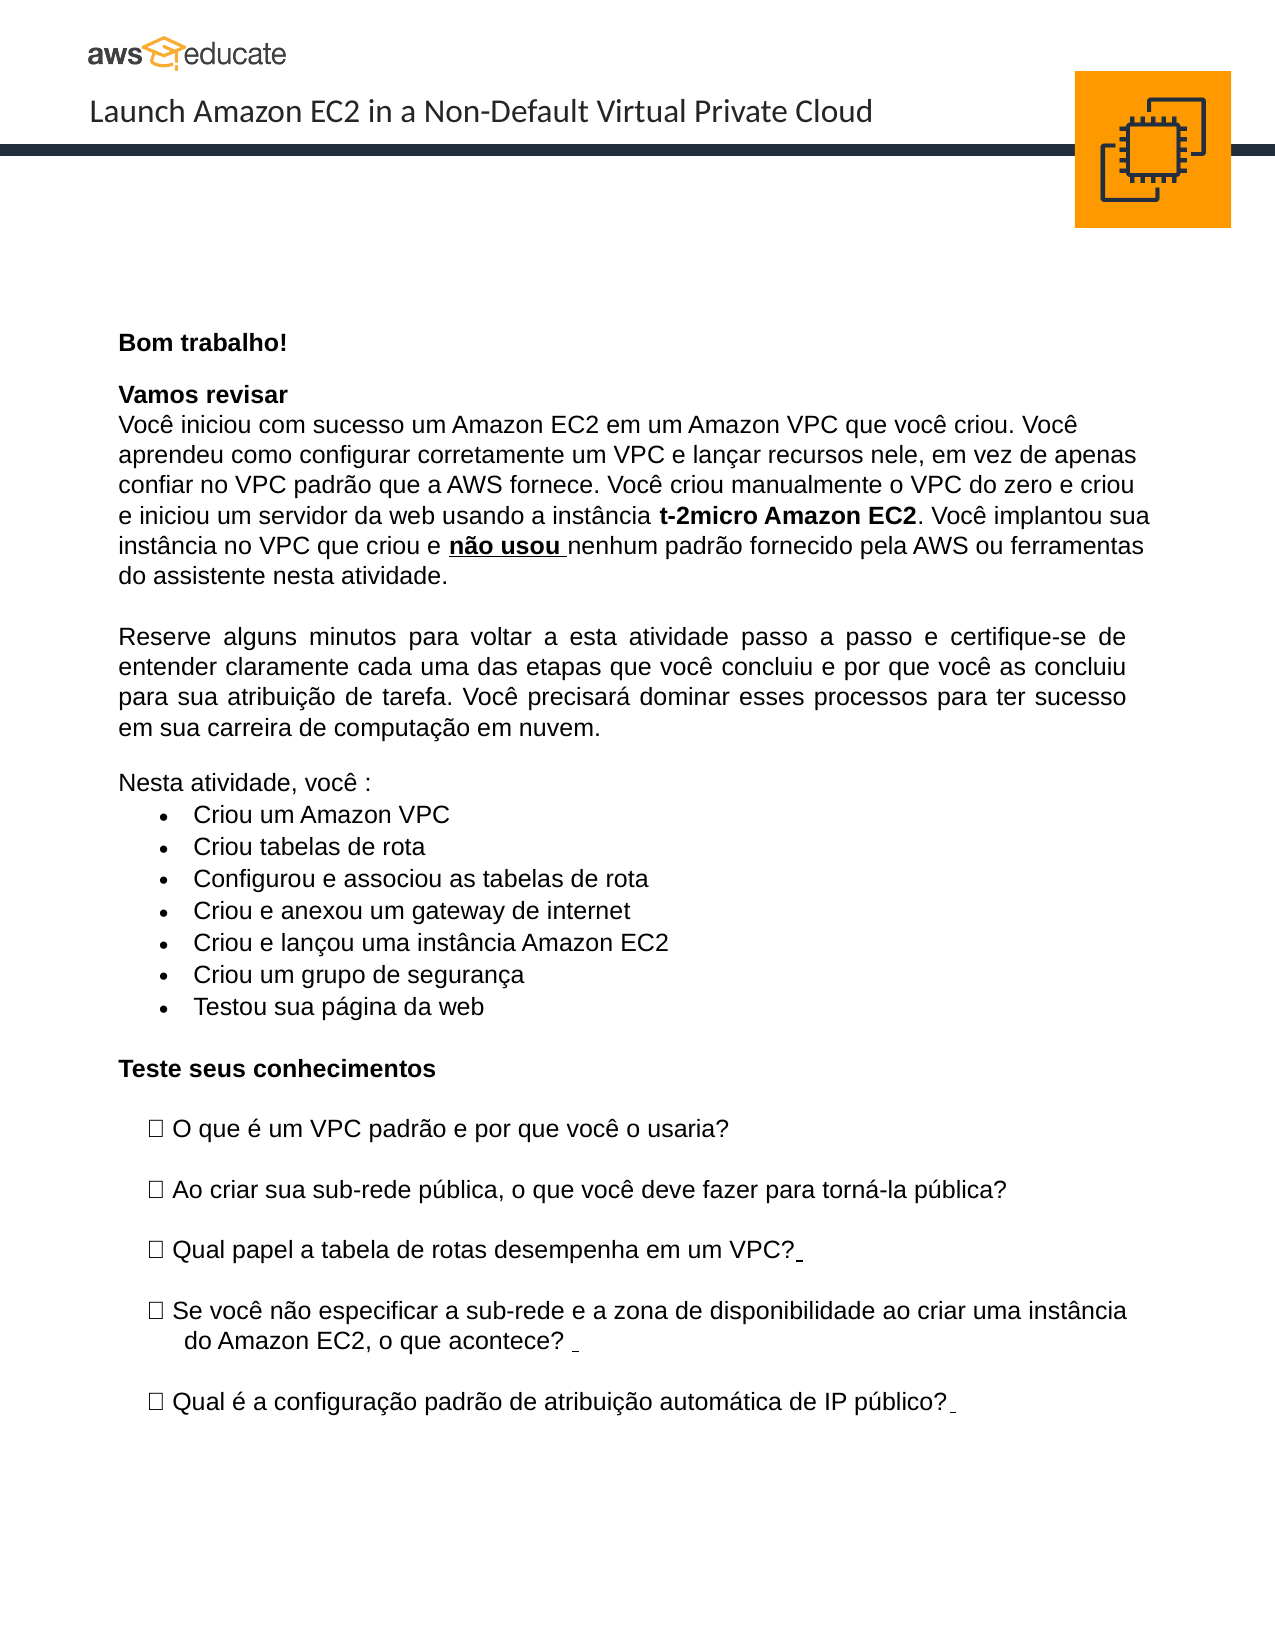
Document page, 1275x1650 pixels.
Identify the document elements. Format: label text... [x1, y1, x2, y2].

picture [1074, 71, 1232, 228]
picture [87, 32, 287, 79]
text_box Bom trabalho! Vamos revisar Você iniciou com sucesso um Amazon EC2 em um Amazon VPC que você criou. Você aprendeu como configurar corretamente um VPC e lançar recursos nele, em vez de apenas confiar no VPC padrão que a AWS fornece. Você criou manualmente o VPC do zero e criou e iniciou um servidor da web usando a instância t-2micro Amazon EC2. Você implantou sua instância no VPC que criou e não usou nenhum padrão fornecido pela AWS ou ferramentas do assistente nesta atividade. Reserve alguns minutos para voltar a esta atividade passo a passo e certifique-se de entender claramente cada uma das etapas que você concluiu e por que você as concluiu para sua atribuição de tarefa. Você precisará dominar esses processos para ter sucesso em sua carreira de computação em nuvem. Nesta atividade, você : Criou um Amazon VPC Criou tabelas de rota Configurou e associou as tabelas de rota Criou e anexou um gateway de internet Criou e lançou uma instância Amazon EC2 Criou um grupo de segurança Testou sua página da web Teste seus conhecimentos  O que é um VPC padrão e por que você o usaria?  Ao criar sua sub-rede pública, o que você deve fazer para torná-la pública?  Qual papel a tabela de rotas desempenha em um VPC?  Se você não especificar a sub-rede e a zona de disponibilidade ao criar uma instância do Amazon EC2, o que acontece?  Qual é a configuração padrão de atribuição automática de IP público? [116, 324, 1159, 1416]
